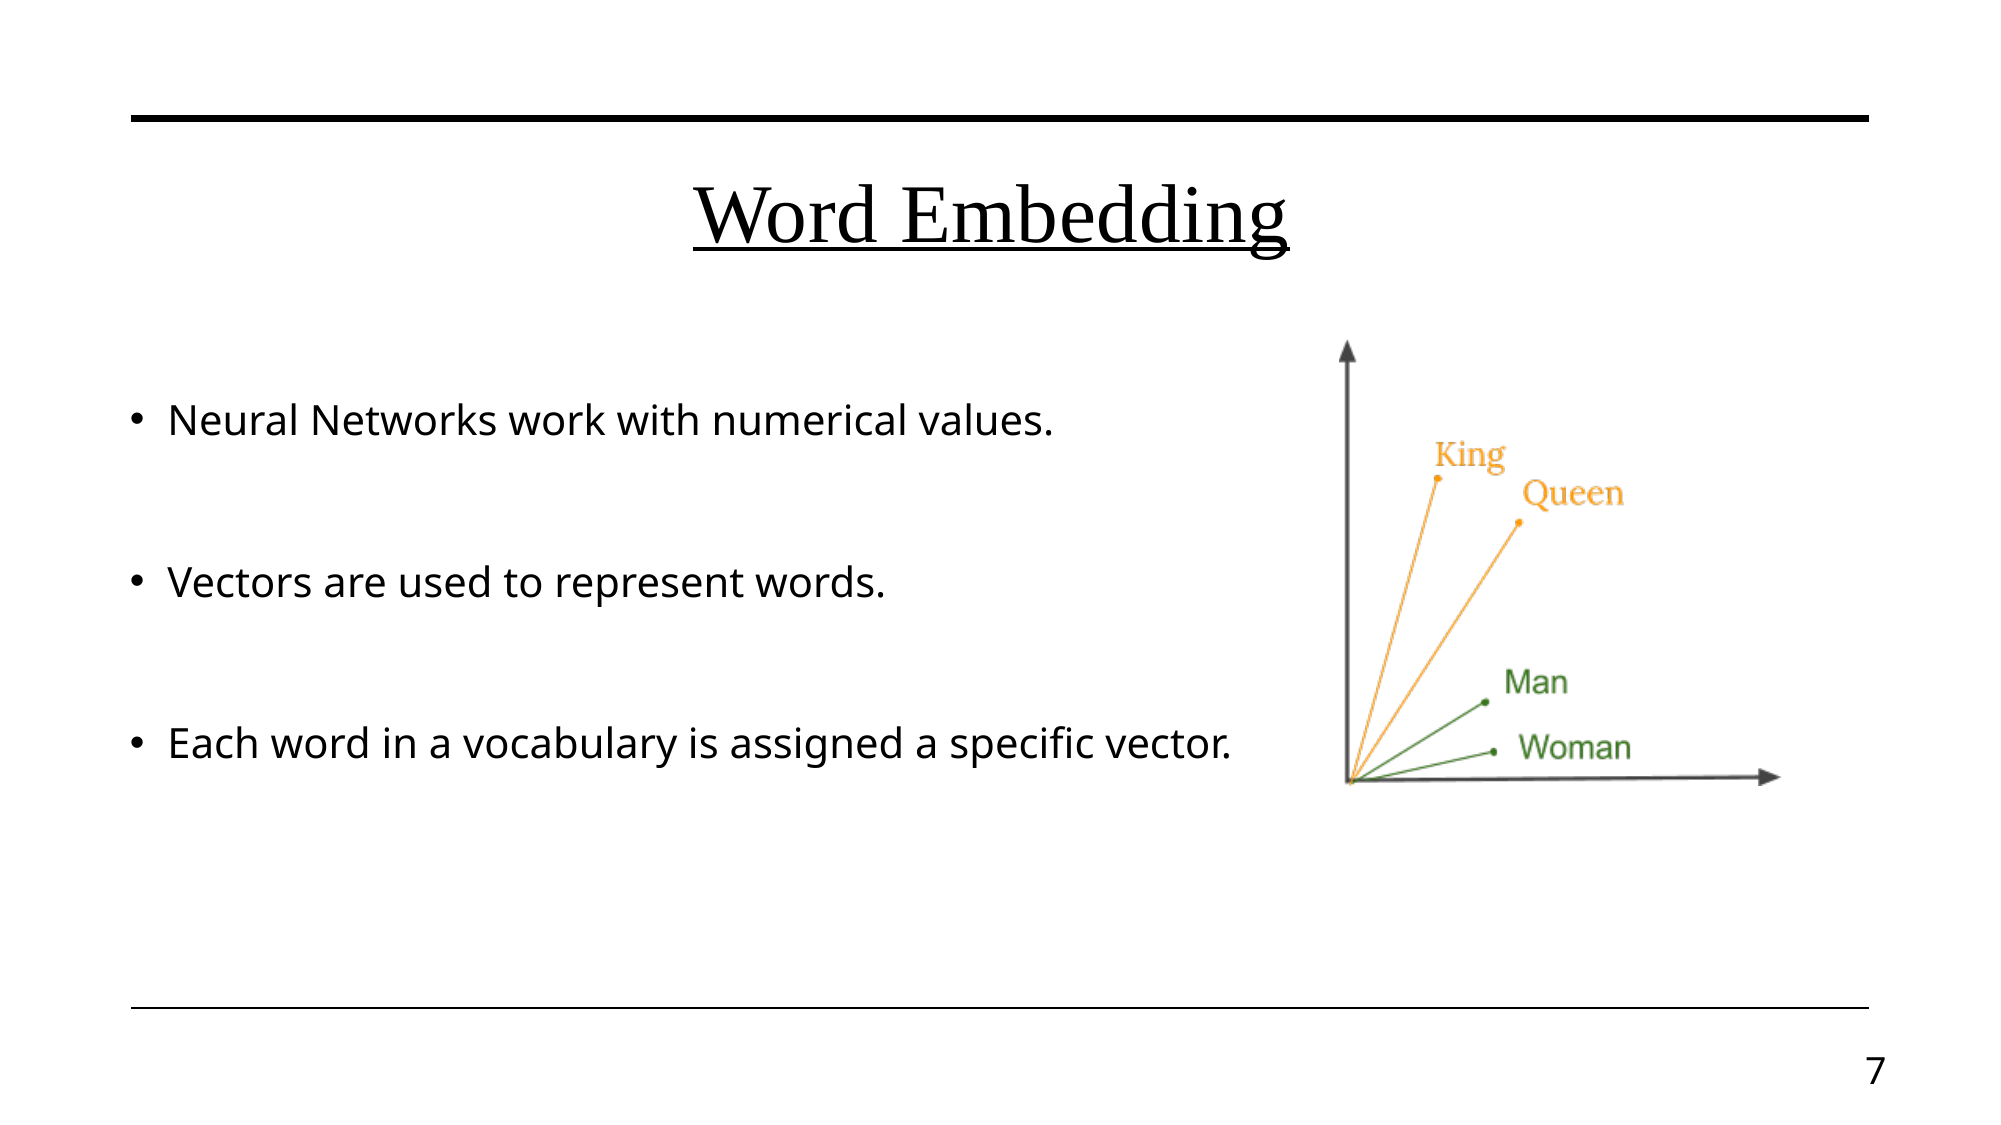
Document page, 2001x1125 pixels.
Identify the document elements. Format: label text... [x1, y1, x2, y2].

list Neural Networks work with numerical values. Vectors are used to represent words. Each word in a vocabulary is assigned a specific vector. [114, 376, 1869, 973]
title Word Embedding [114, 151, 1869, 376]
slide_number 7 [1791, 1042, 1902, 1103]
picture [1339, 339, 1782, 786]
